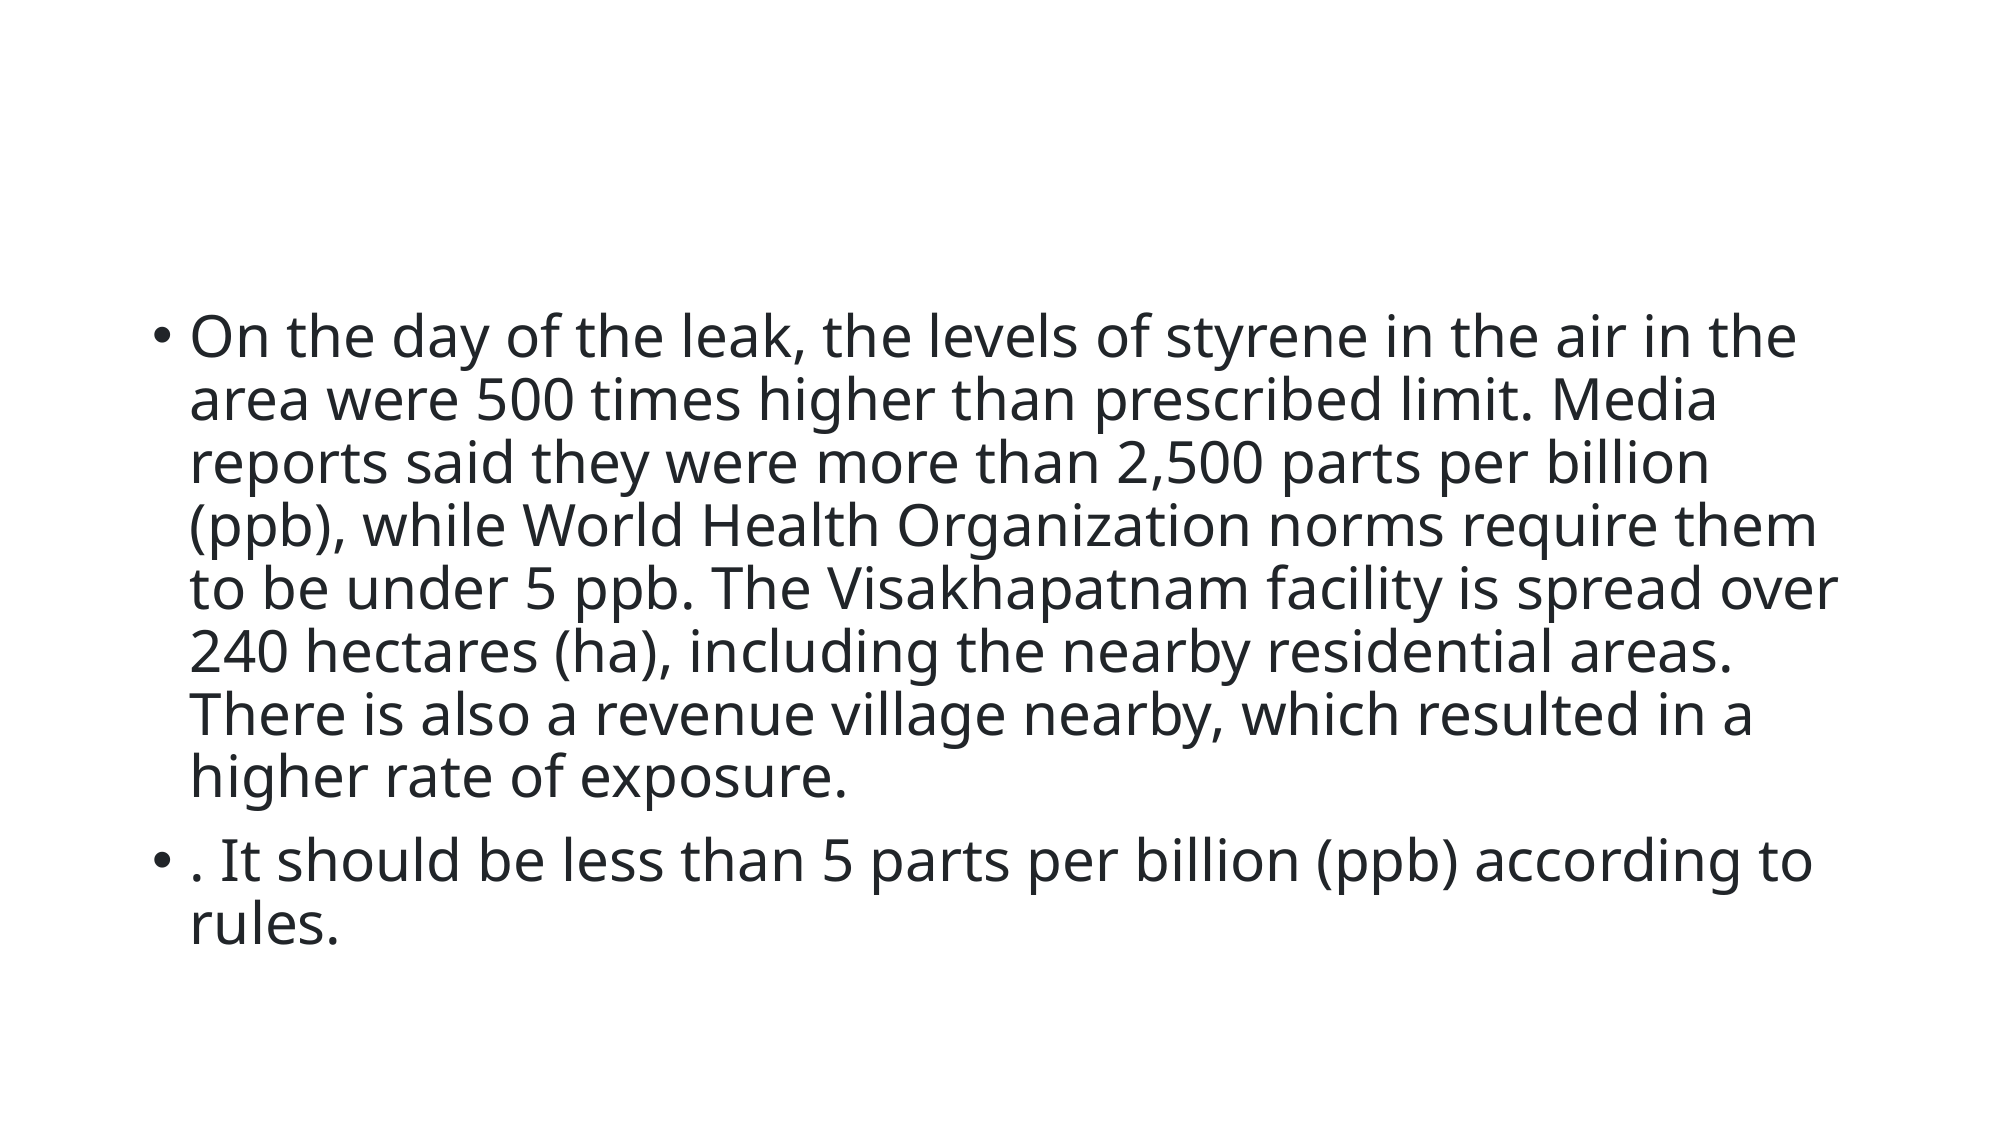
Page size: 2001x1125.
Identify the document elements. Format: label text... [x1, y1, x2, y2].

list On the day of the leak, the levels of styrene in the air in the area were 500 times higher than prescribed limit. Media reports said they were more than 2,500 parts per billion (ppb), while World Health Organization norms require them to be under 5 ppb. The Visakhapatnam facility is spread over 240 hectares (ha), including the nearby residential areas. There is also a revenue village nearby, which resulted in a higher rate of exposure. . It should be less than 5 parts per billion (ppb) according to rules. [137, 299, 1863, 1014]
